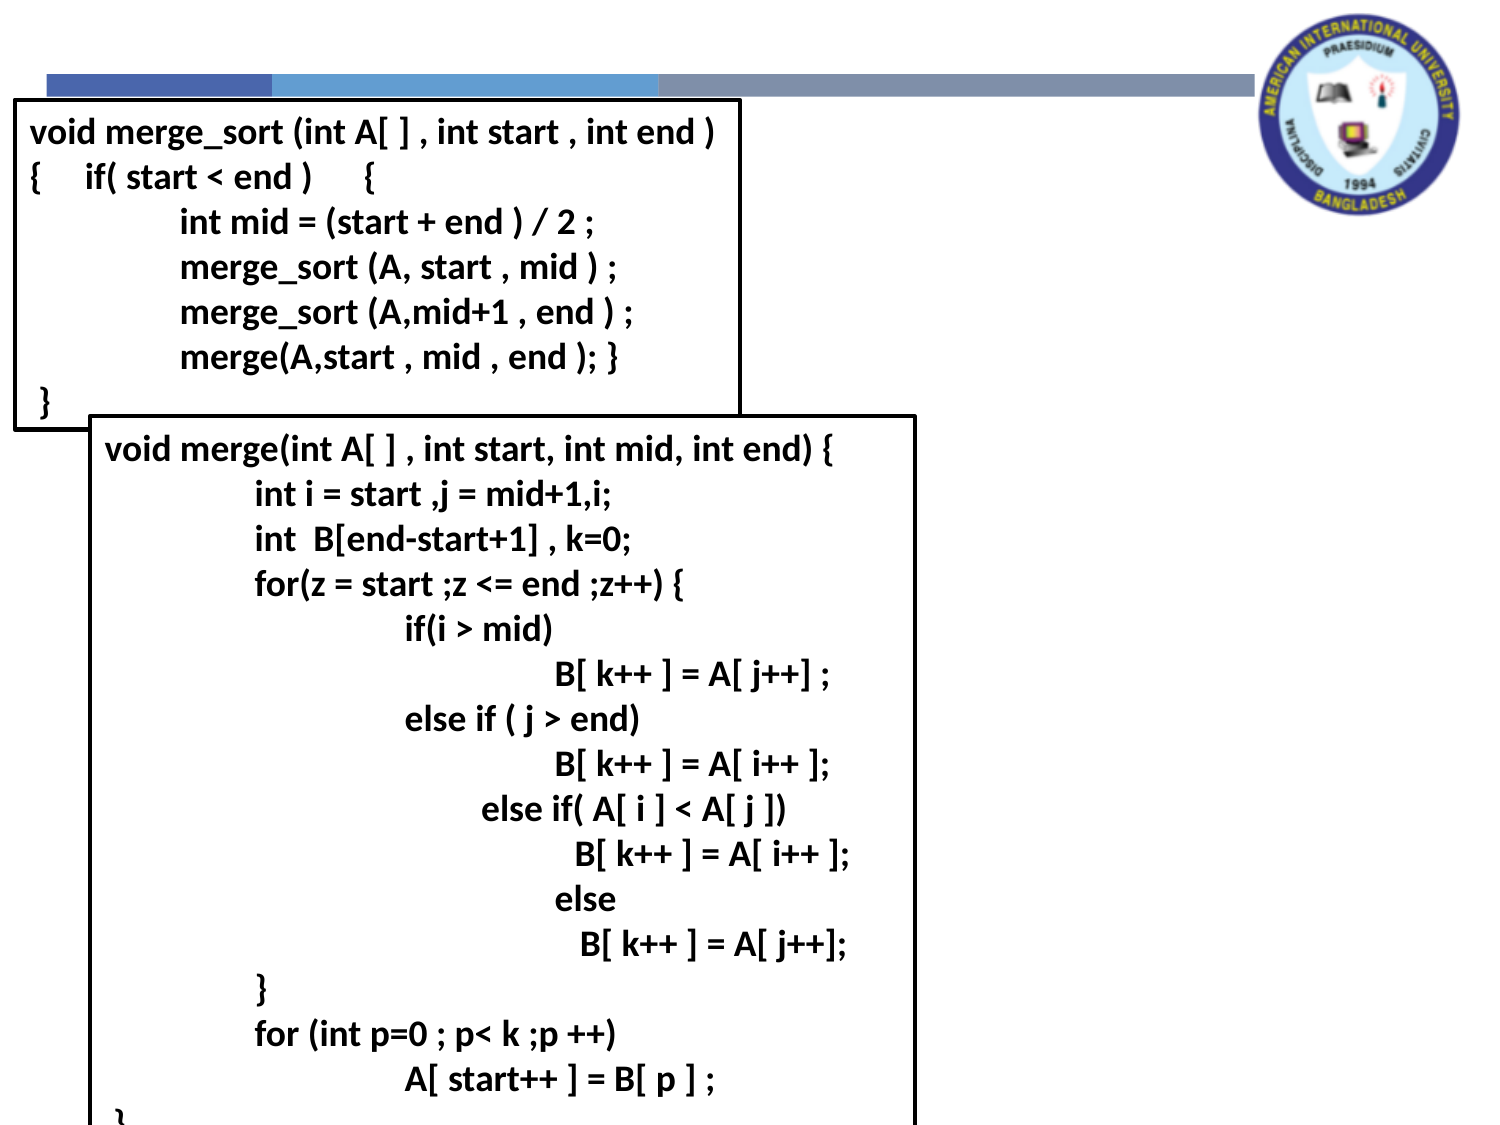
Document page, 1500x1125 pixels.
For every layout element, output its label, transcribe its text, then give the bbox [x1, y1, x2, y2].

text_box void merge(int A[ ] , int start, int mid, int end) { int i = start ,j = mid+1,i; int B[end-start+1] , k=0; for(z = start ;z <= end ;z++) { if(i > mid) B[ k++ ] = A[ j++] ; else if ( j > end) B[ k++ ] = A[ i++ ]; else if( A[ i ] < A[ j ]) B[ k++ ] = A[ i++ ]; else B[ k++ ] = A[ j++]; } for (int p=0 ; p< k ;p ++) A[ start++ ] = B[ p ] ; } [88, 414, 917, 1125]
text_box void merge_sort (int A[ ] , int start , int end ) { if( start < end ) { int mid = (start + end ) / 2 ; merge_sort (A, start , mid ) ; merge_sort (A,mid+1 , end ) ; merge(A,start , mid , end ); } } [13, 98, 742, 432]
picture [1254, 9, 1465, 221]
